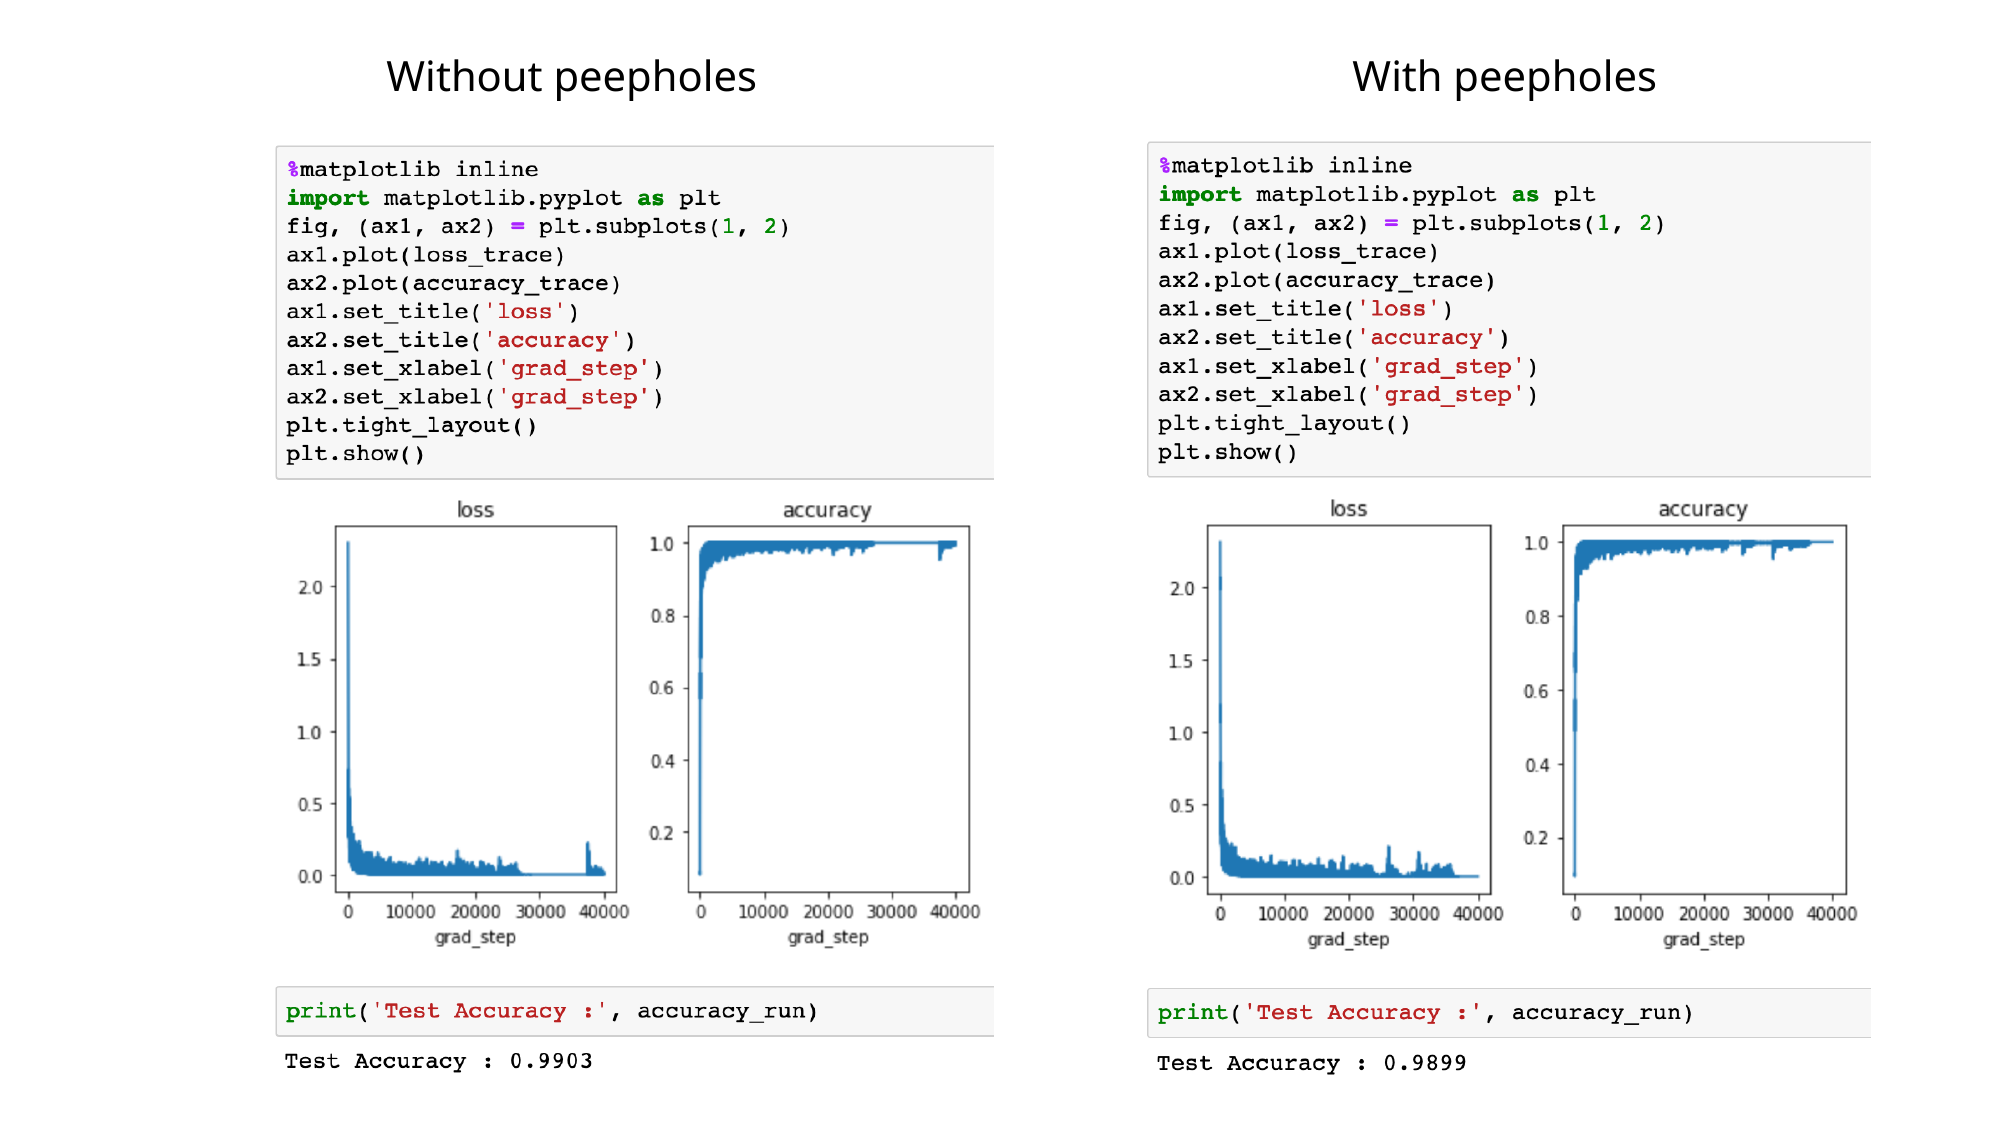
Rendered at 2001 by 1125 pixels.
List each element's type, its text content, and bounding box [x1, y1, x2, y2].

picture [265, 130, 994, 1094]
picture [1137, 130, 1871, 1094]
text_box With peepholes [1337, 41, 1673, 107]
text_box Without peepholes [371, 41, 773, 107]
